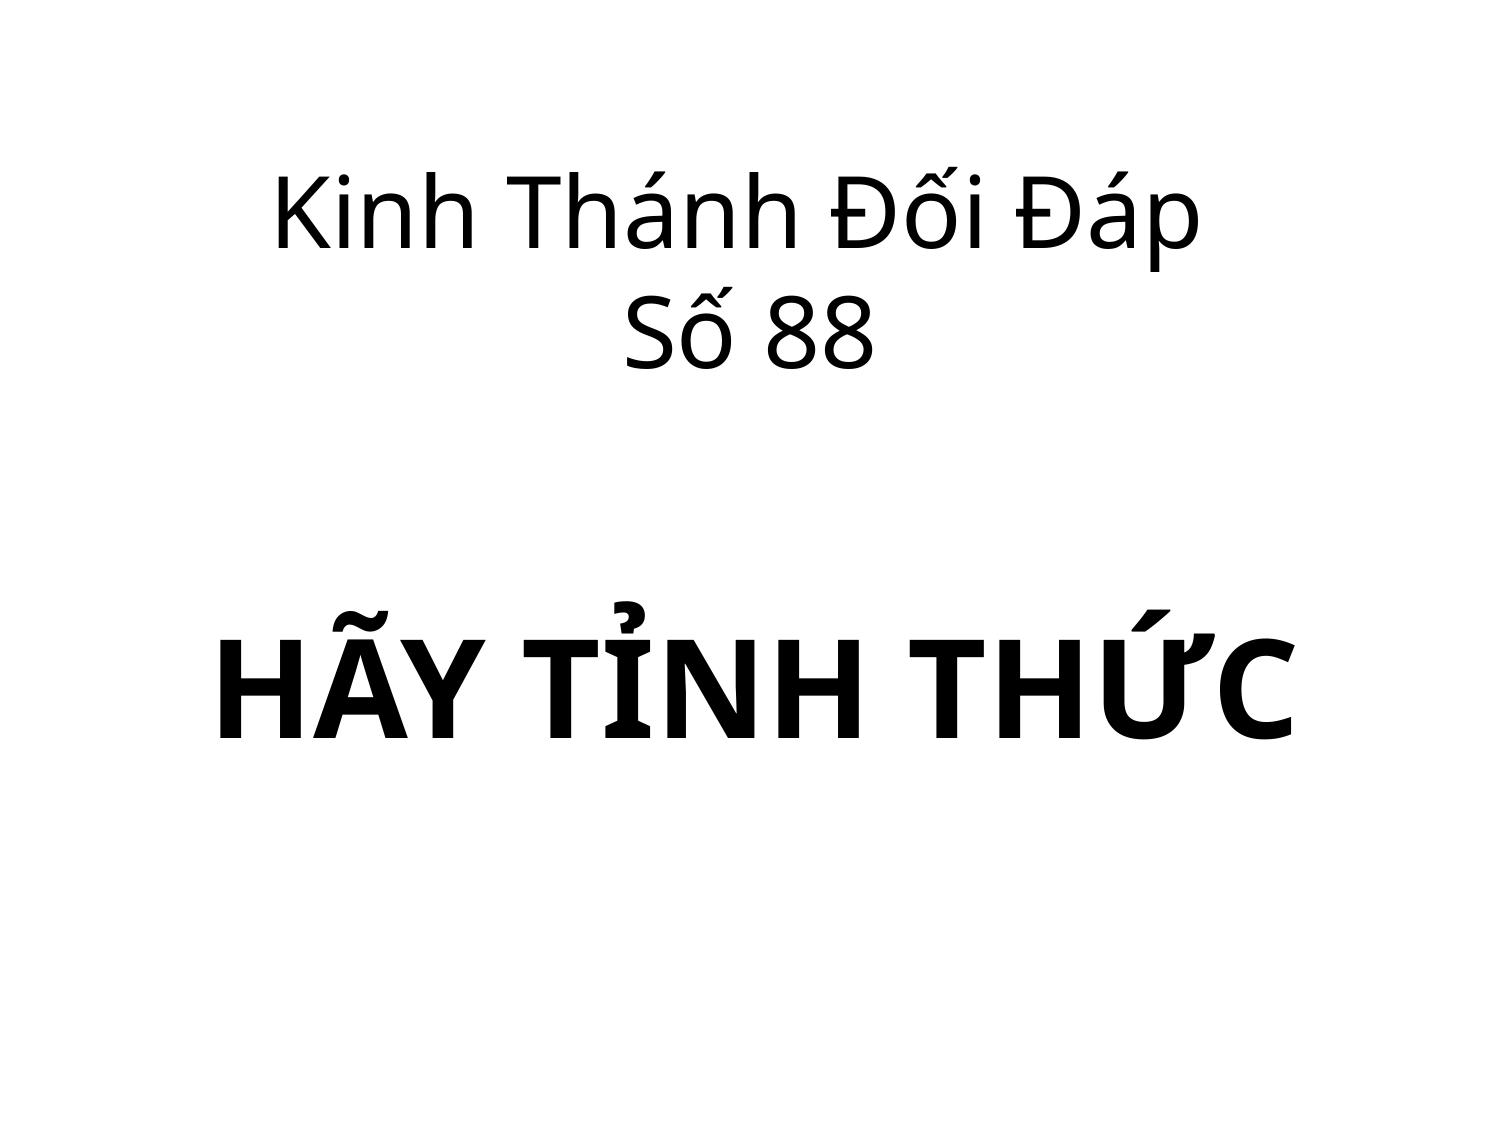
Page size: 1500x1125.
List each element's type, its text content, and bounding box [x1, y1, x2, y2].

text_box Kinh Thánh Đối Đáp Số 88 [200, 141, 1300, 396]
text_box HÃY TỈNH THỨC [194, 593, 1316, 773]
